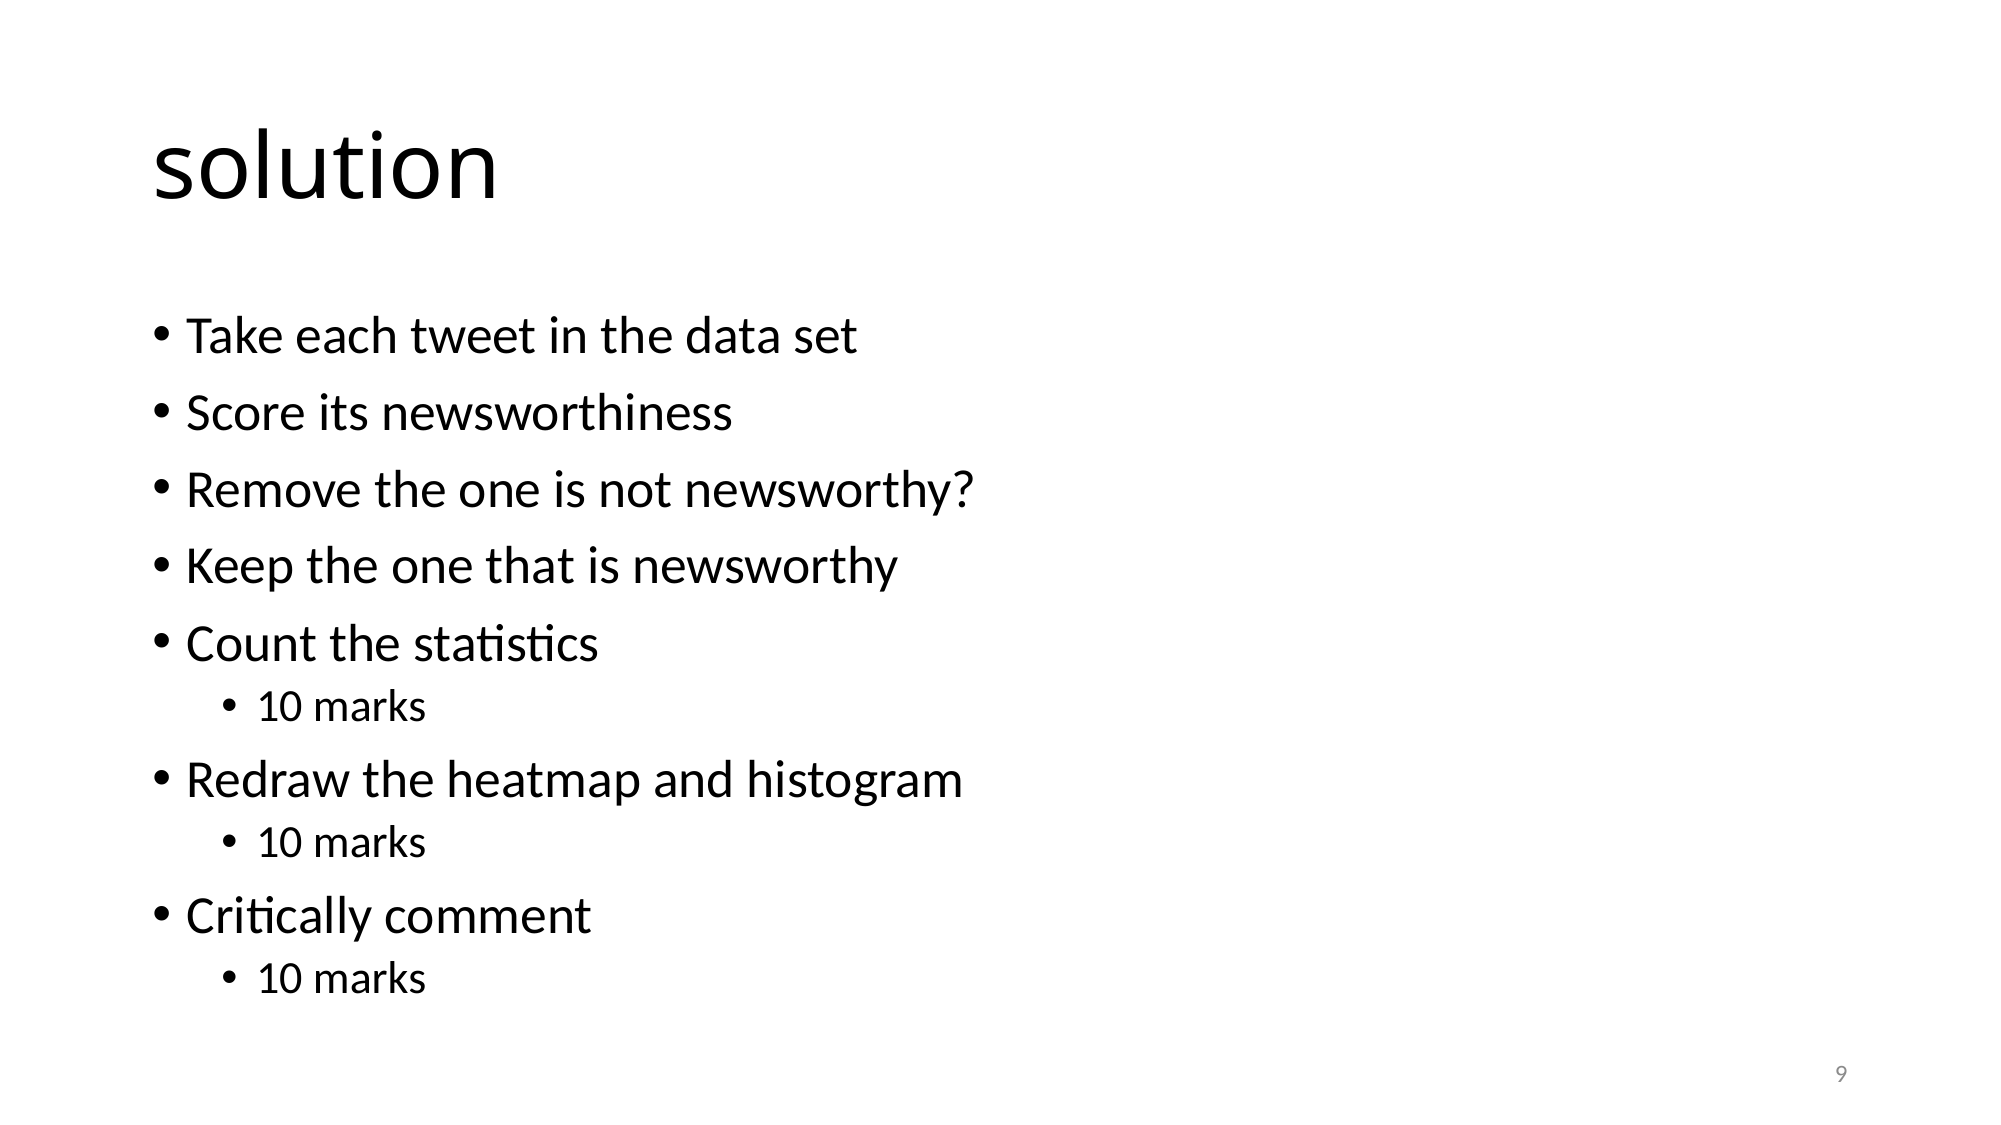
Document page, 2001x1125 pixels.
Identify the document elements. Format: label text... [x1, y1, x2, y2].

title solution [137, 59, 1863, 278]
slide_number 9 [1412, 1042, 1863, 1103]
list Take each tweet in the data set Score its newsworthiness Remove the one is not newsworthy? Keep the one that is newsworthy Count the statistics 10 marks Redraw the heatmap and histogram 10 marks Critically comment 10 marks [137, 299, 1863, 1014]
